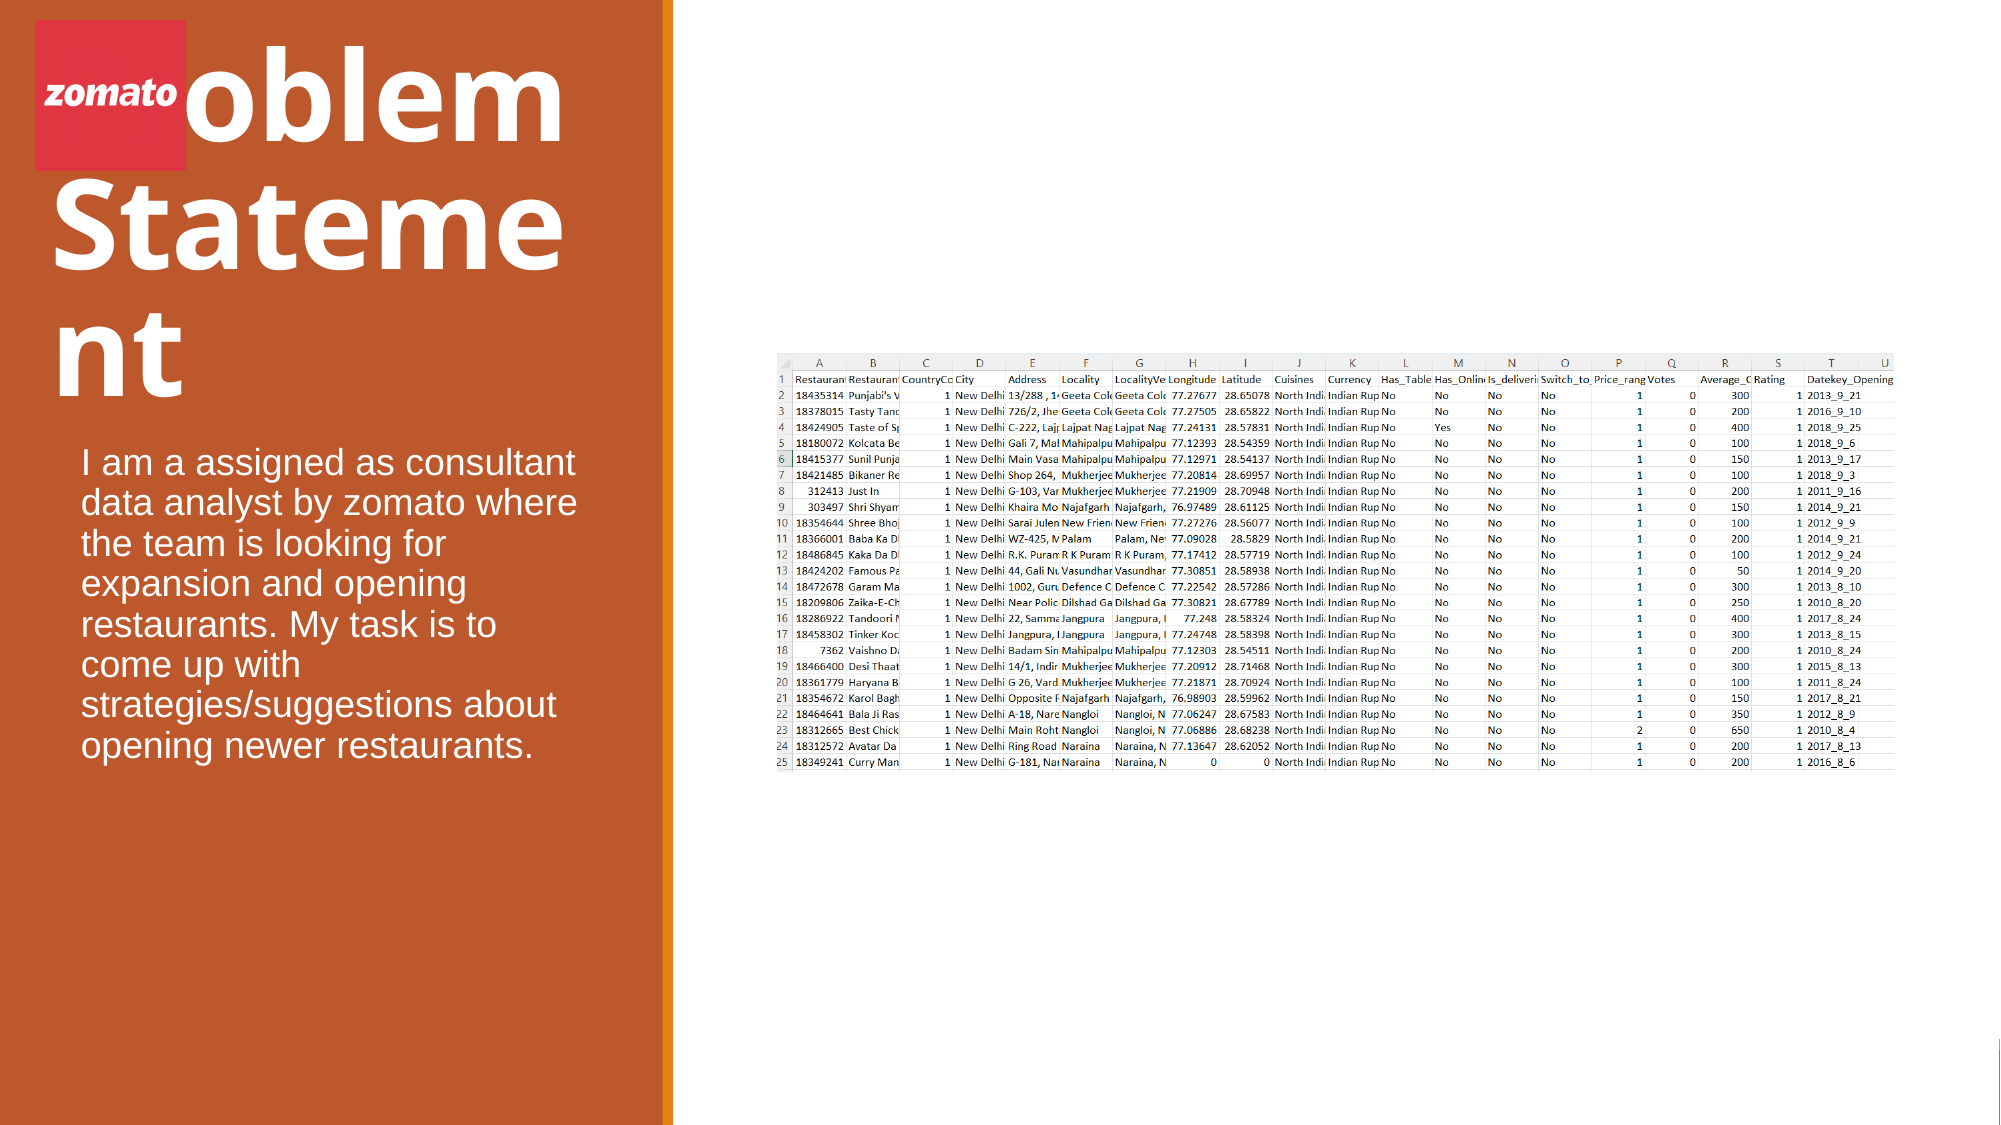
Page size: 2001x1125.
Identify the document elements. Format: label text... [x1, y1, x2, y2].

text_box [674, 0, 2000, 1125]
title Problem Statement [35, 84, 654, 430]
text_box [661, 0, 674, 1125]
picture [35, 20, 187, 172]
picture [777, 352, 1894, 773]
text_box [0, 0, 661, 1125]
text_box I am a assigned as consultant data analyst by zomato where the team is looking for expansion and opening restaurants. My task is to come up with strategies/suggestions about opening newer restaurants. [80, 435, 587, 983]
